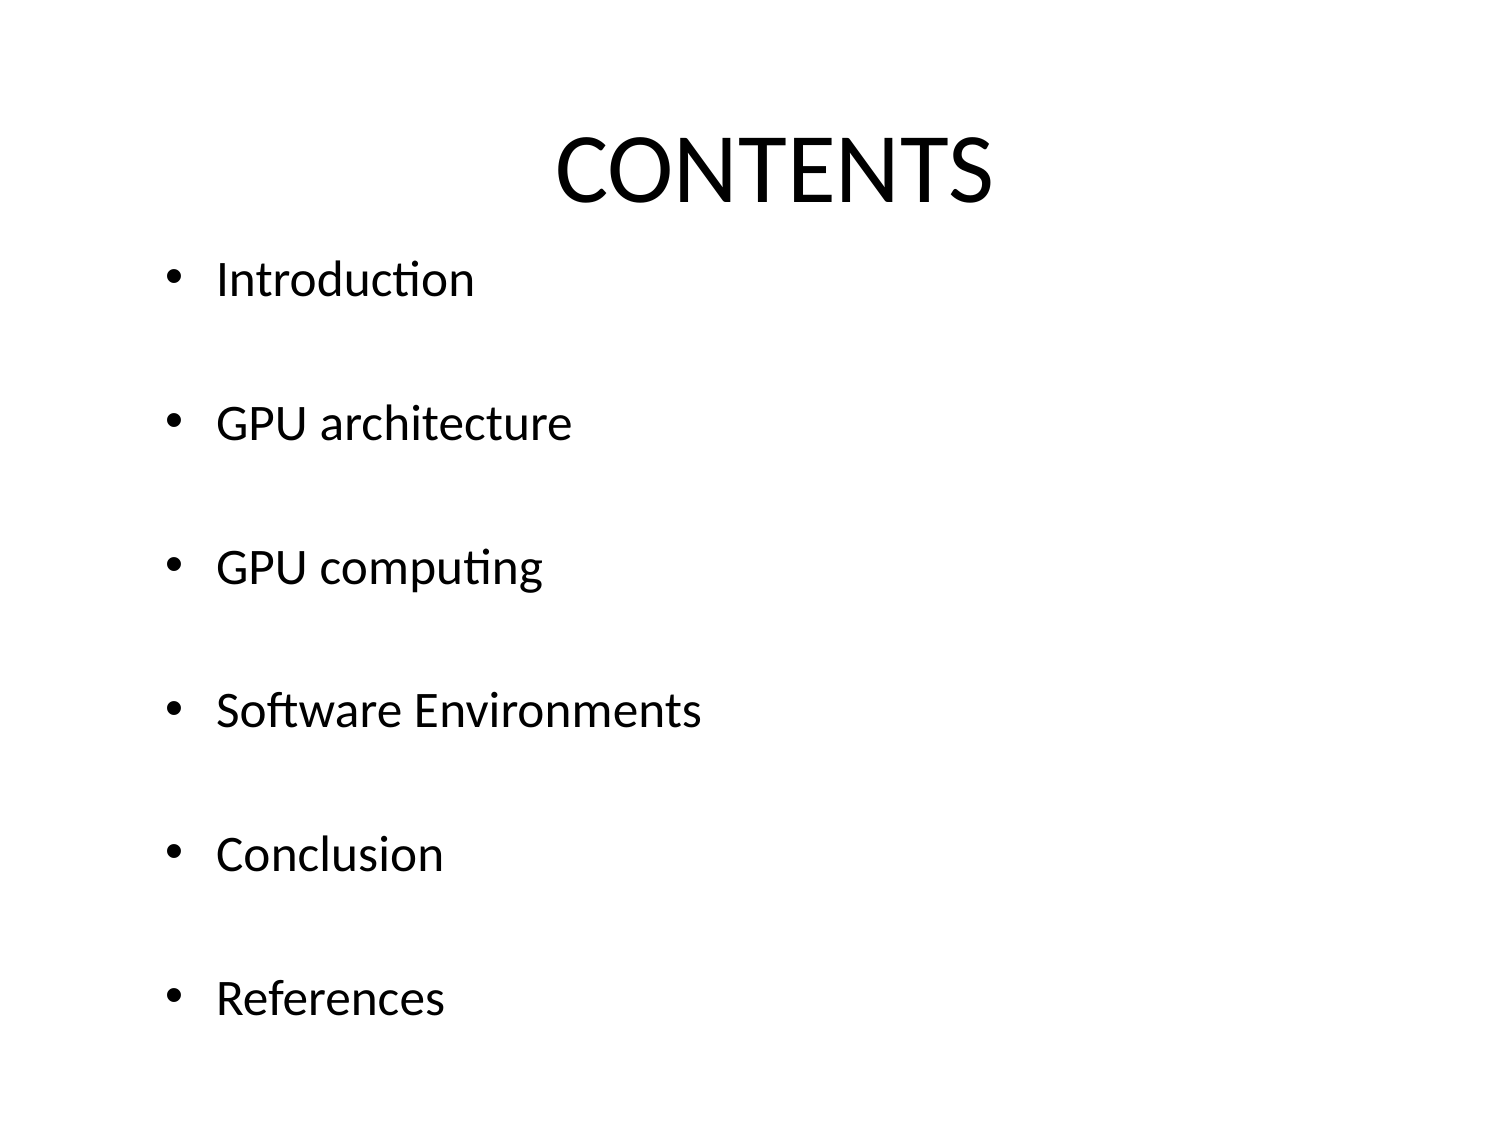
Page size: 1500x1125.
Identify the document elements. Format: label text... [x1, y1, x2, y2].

title CONTENTS [137, 87, 1413, 238]
list Introduction GPU architecture GPU computing Software Environments Conclusion References [150, 237, 1425, 1043]
